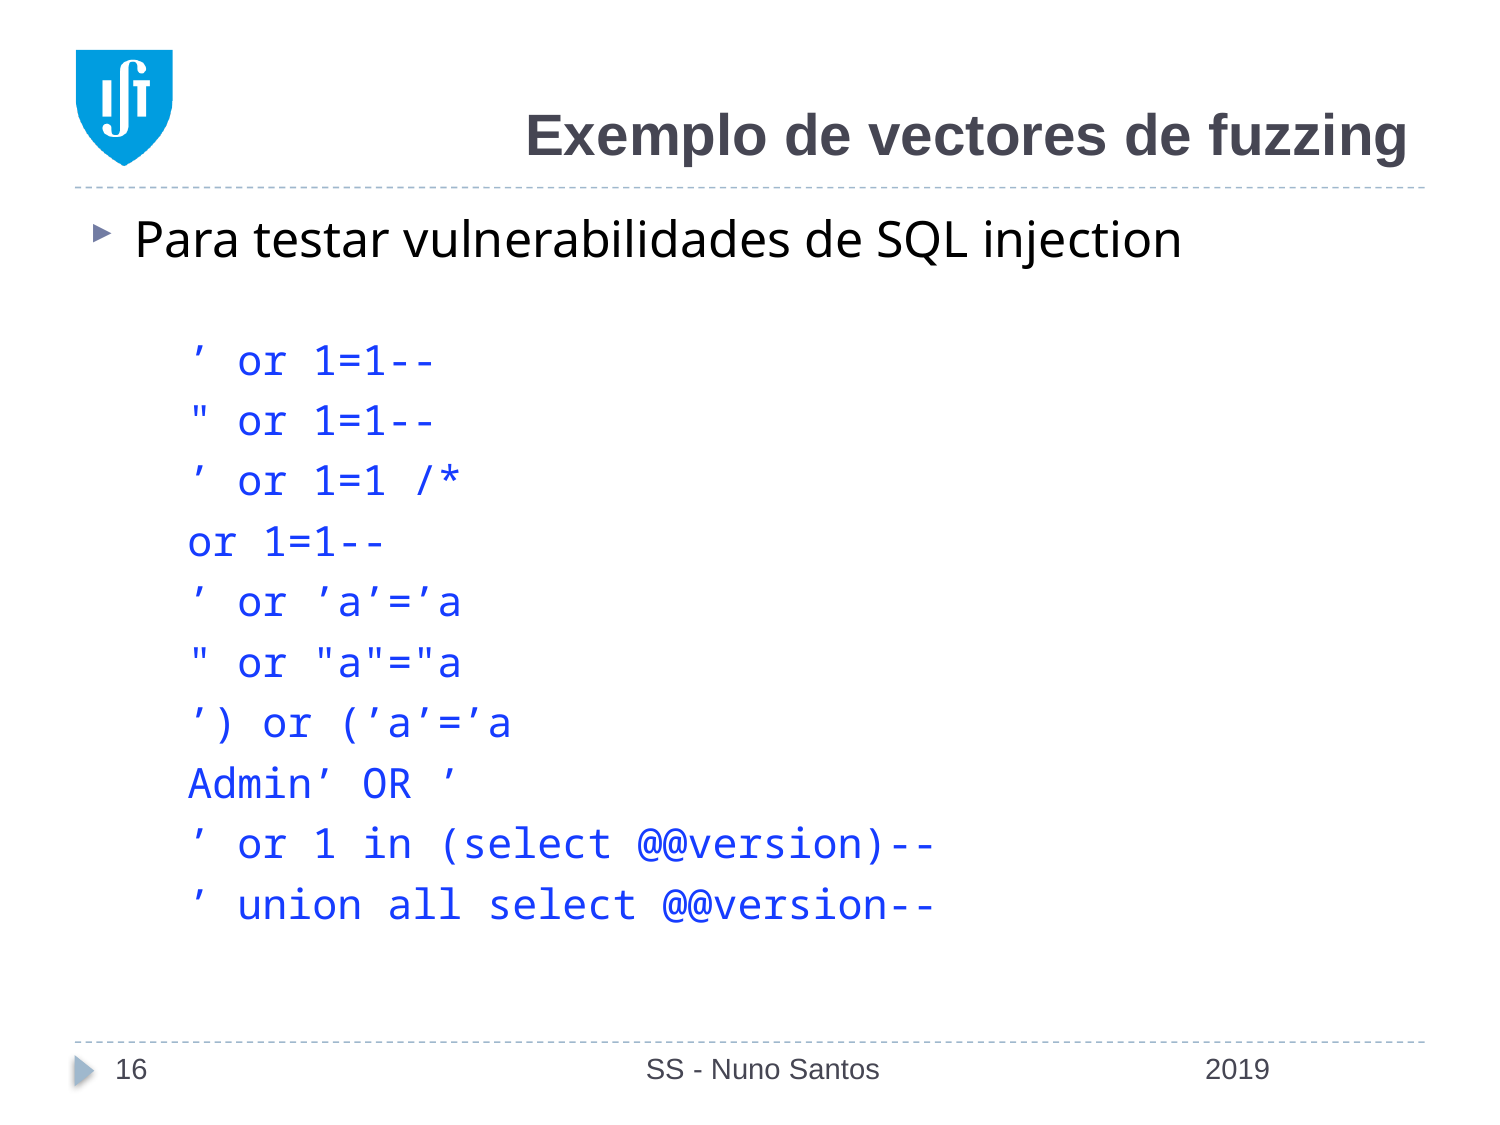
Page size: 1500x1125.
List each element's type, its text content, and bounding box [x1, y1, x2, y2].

slide_number 2019 [1051, 1042, 1426, 1103]
title Exemplo de vectores de fuzzing [200, 24, 1425, 175]
picture [68, 42, 180, 175]
slide_number 16 [100, 1042, 426, 1103]
footer SS - Nuno Santos [475, 1042, 1051, 1103]
list Para testar vulnerabilidades de SQL injection ’ or 1=1-- " or 1=1-- ’ or 1=1 /* or 1=1-- ’ or ’a’=’a " or "a"="a ’) or (’a’=’a Admin’ OR ’ ’ or 1 in (select @@version)-- ’ union all select @@version-- [75, 200, 1425, 1010]
